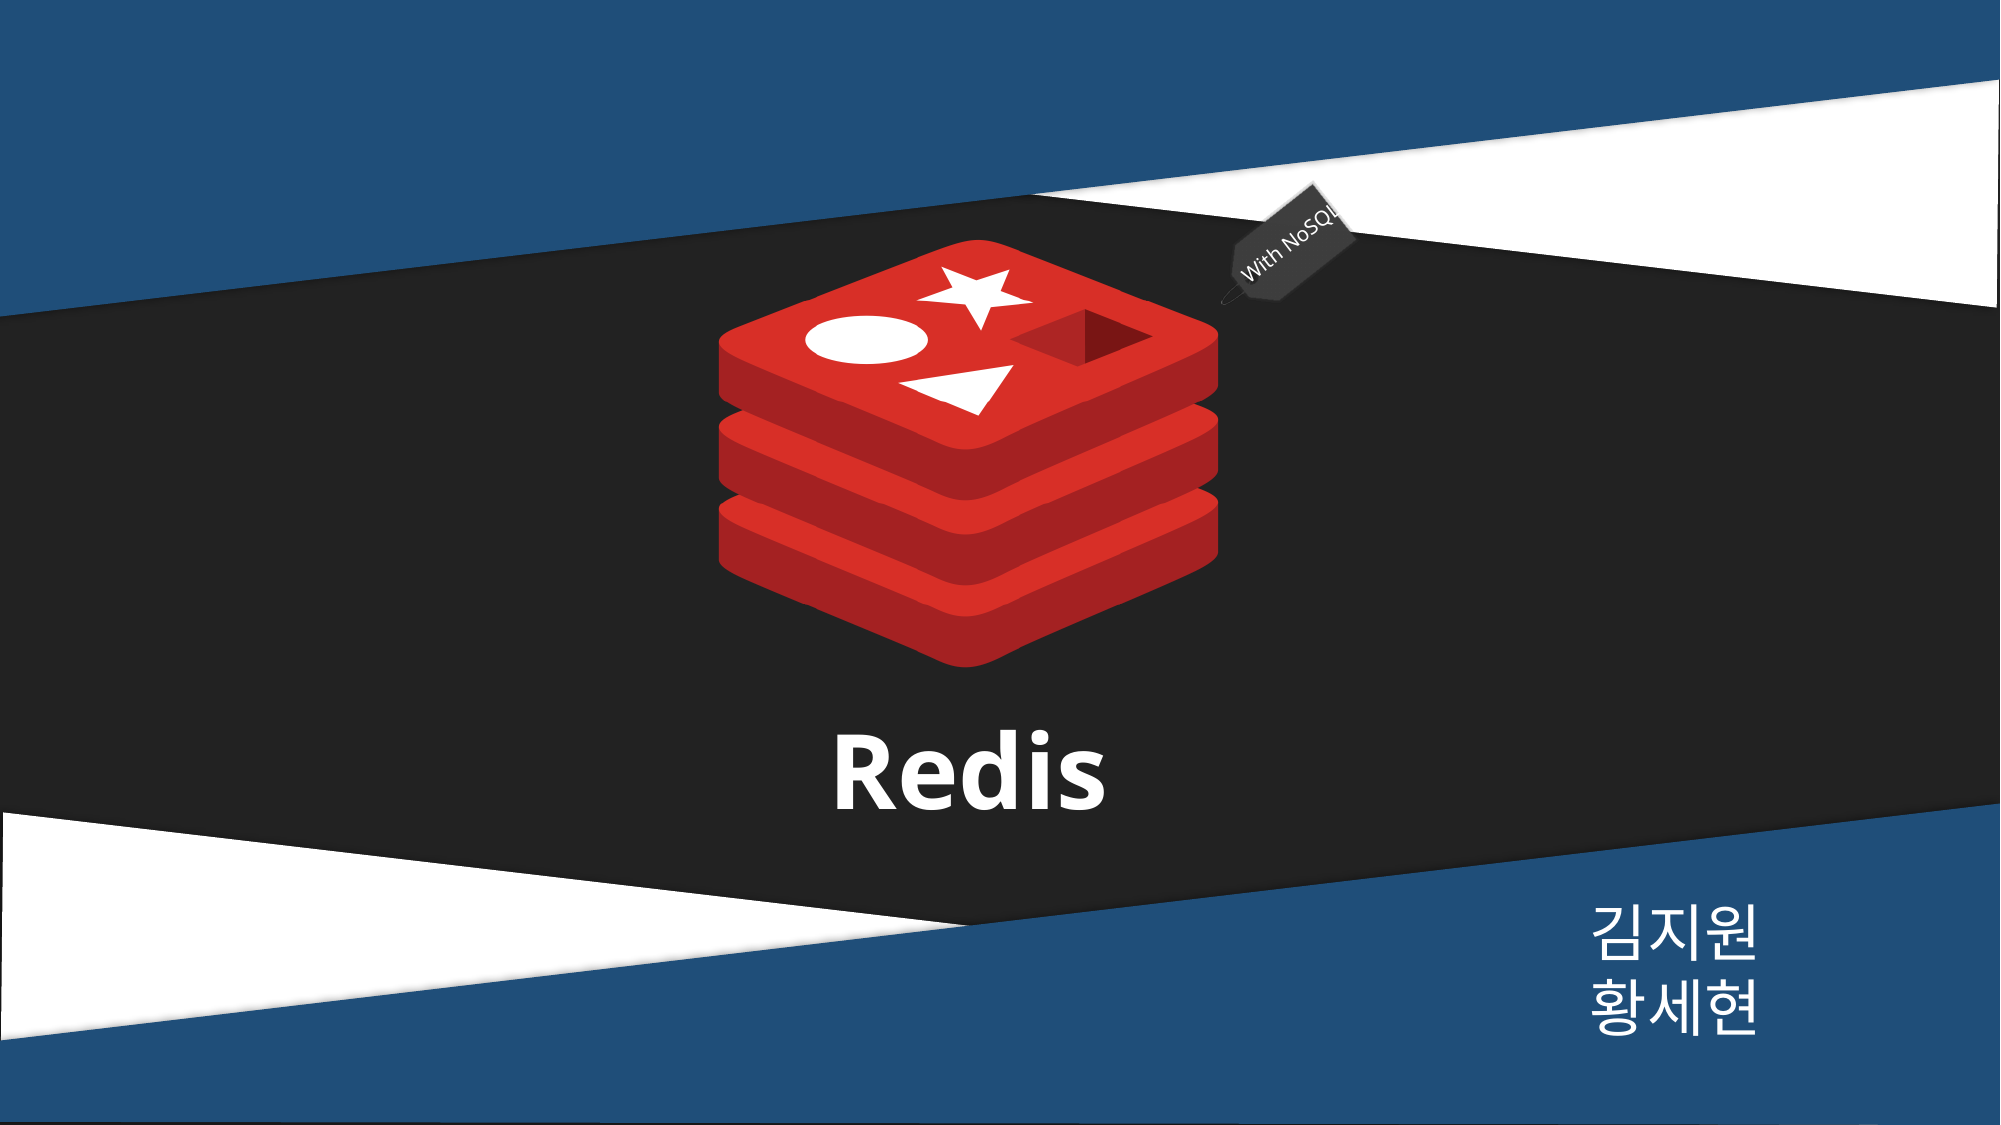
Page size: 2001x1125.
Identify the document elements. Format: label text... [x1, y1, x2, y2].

picture [715, 199, 1222, 706]
text_box Redis [759, 706, 1178, 803]
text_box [0, 0, 2000, 317]
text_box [1221, 180, 1360, 305]
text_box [0, 803, 2000, 1125]
